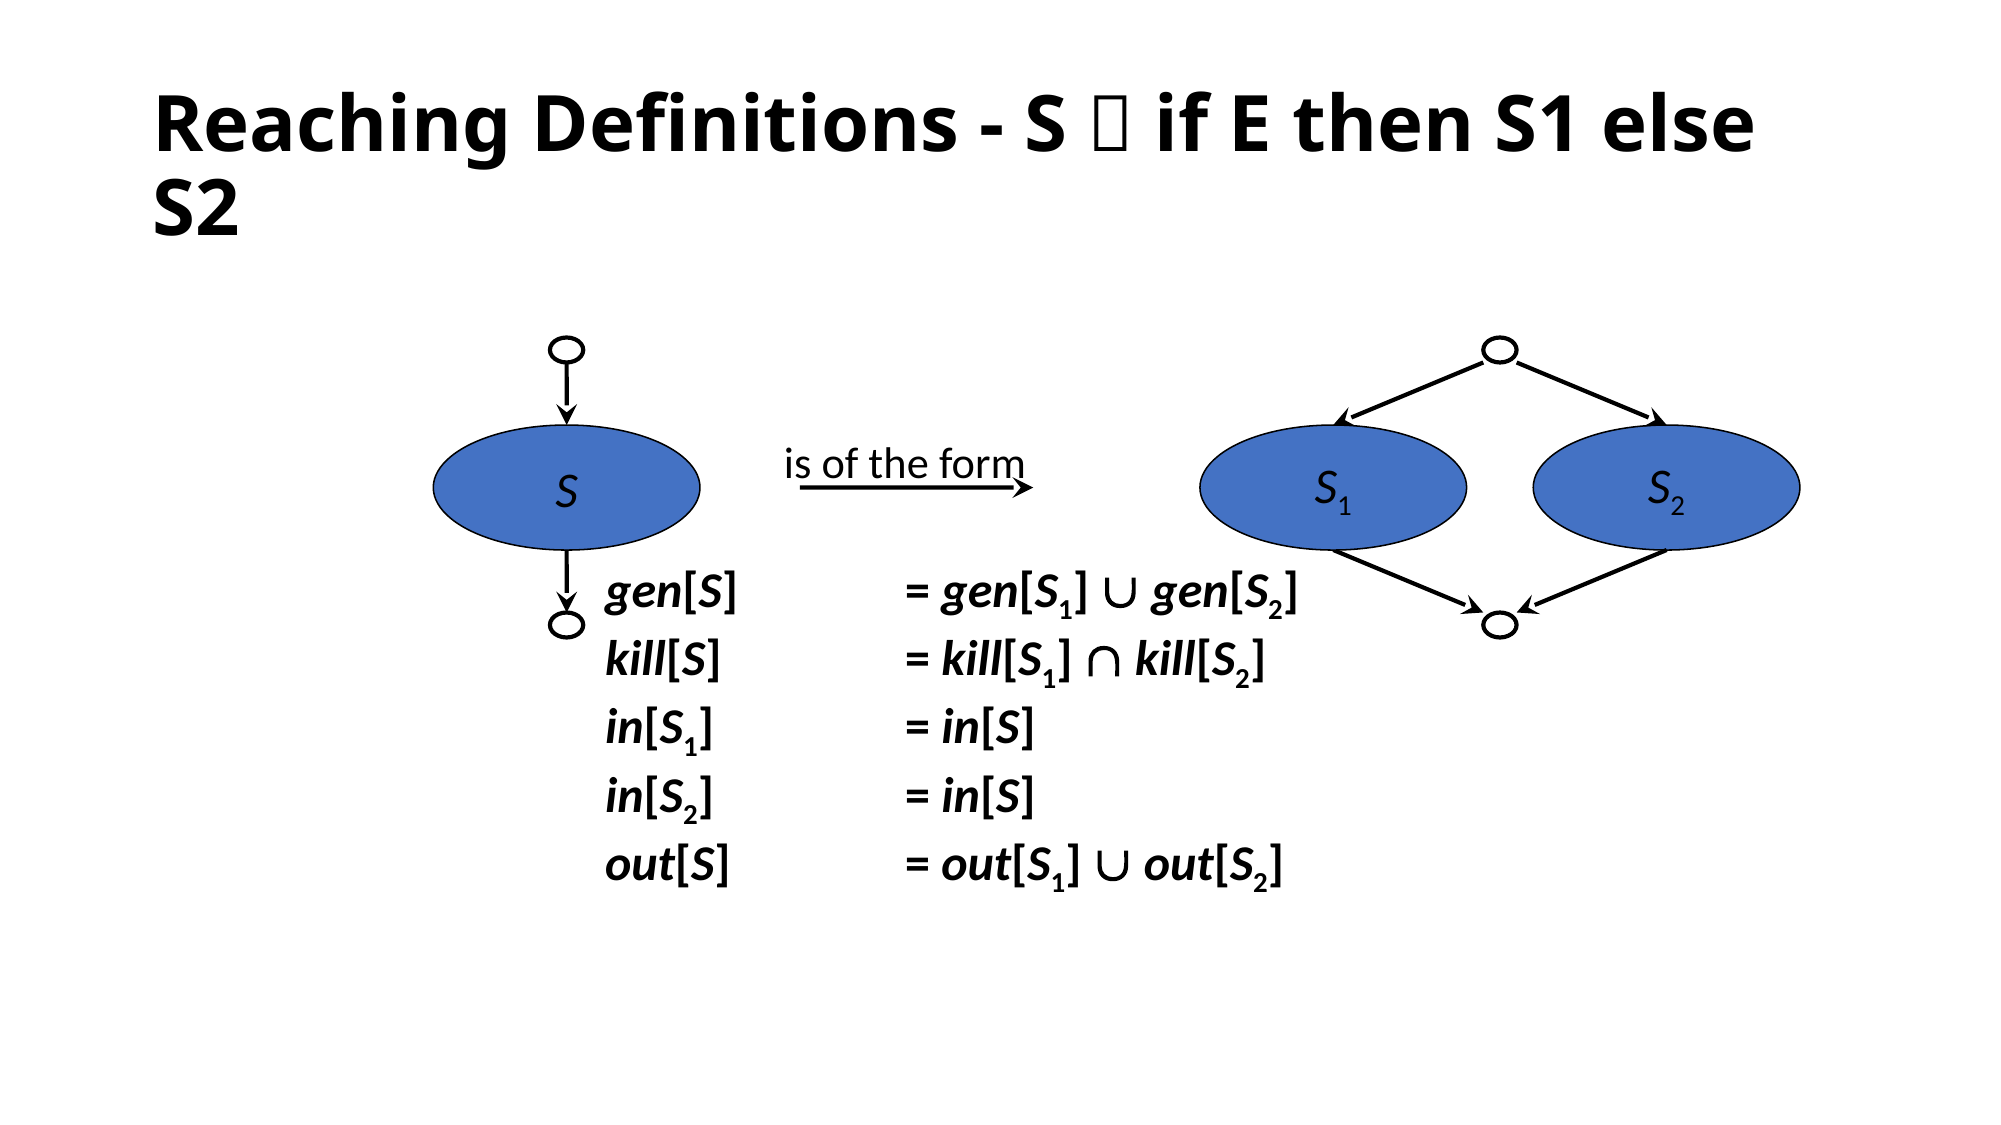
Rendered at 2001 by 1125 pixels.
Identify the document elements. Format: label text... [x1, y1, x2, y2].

text_box [1643, 407, 1667, 427]
text_box S1 [1199, 425, 1467, 551]
text_box [549, 337, 584, 363]
text_box [549, 612, 584, 638]
title Reaching Definitions - S  if E then S1 else S2 [137, 59, 1863, 278]
text_box [1460, 594, 1484, 615]
text_box is of the form [769, 427, 1042, 496]
text_box [1483, 612, 1517, 638]
text_box [556, 404, 578, 425]
text_box [1516, 594, 1540, 615]
text_box [556, 591, 578, 612]
text_box S2 [1533, 425, 1800, 551]
text_box [1483, 337, 1517, 363]
text_box gen[S] = gen[S1]  gen[S2] kill[S] = kill[S1]  kill[S2] in[S1] = in[S] in[S2] = in[S] out[S] = out[S1]  out[S2] [590, 549, 1326, 906]
text_box S [433, 425, 700, 551]
text_box [1333, 407, 1354, 425]
